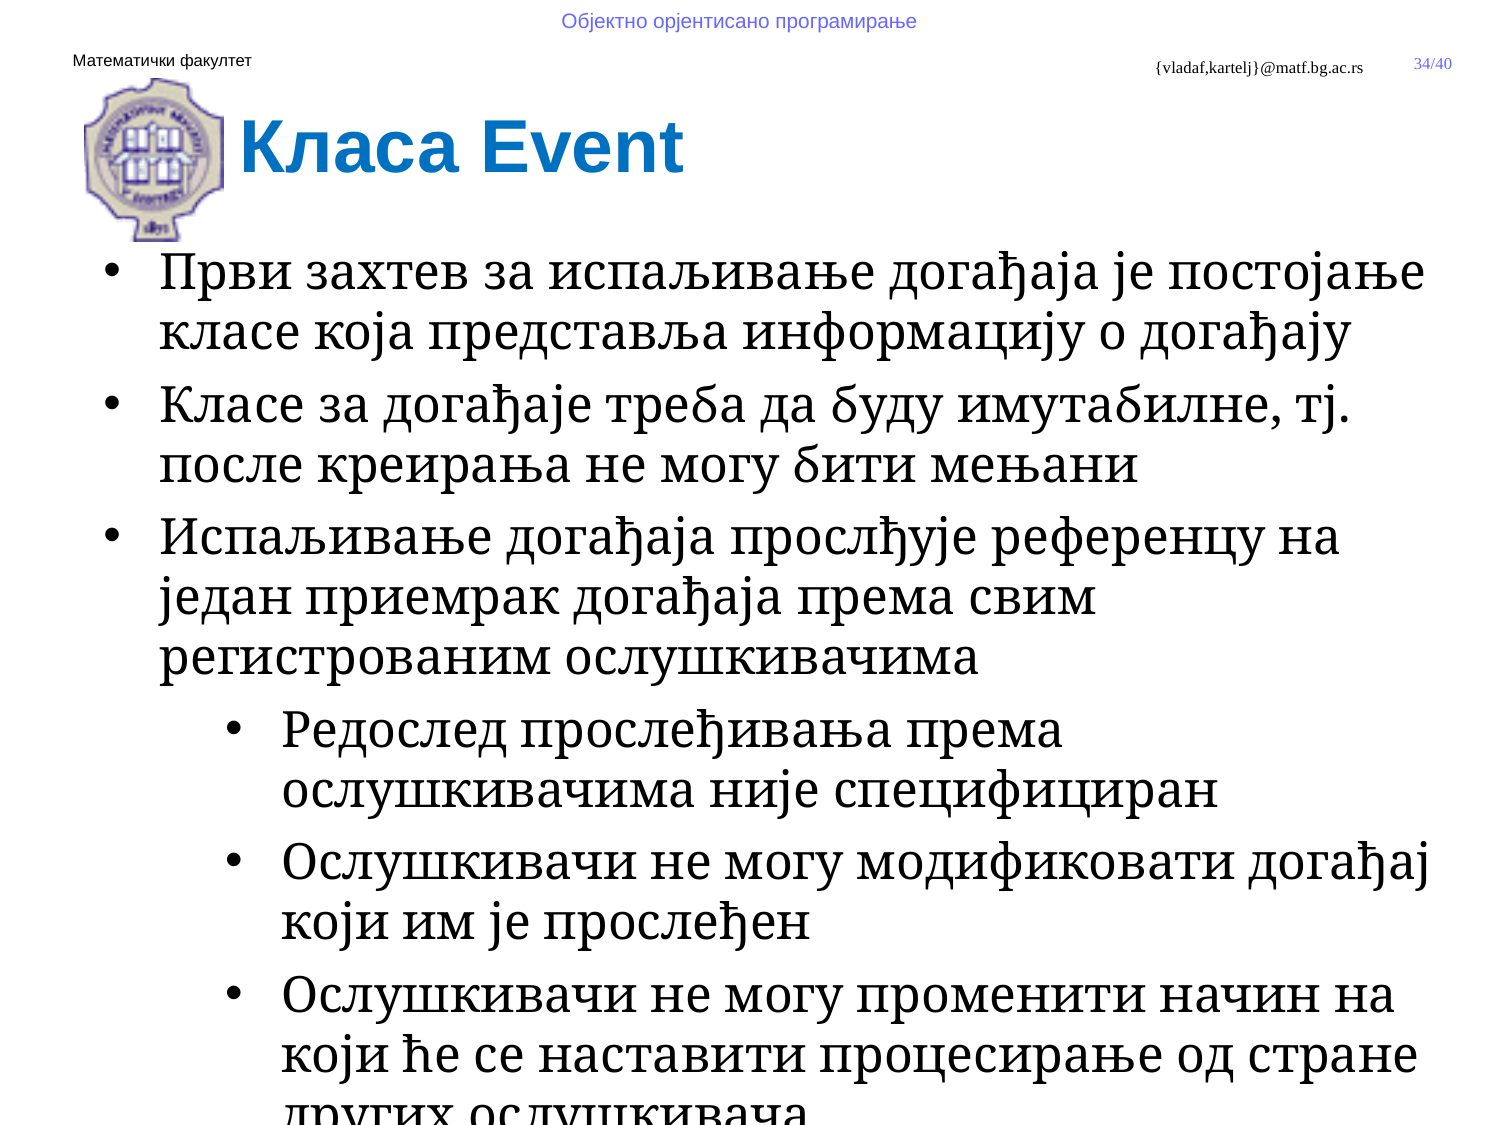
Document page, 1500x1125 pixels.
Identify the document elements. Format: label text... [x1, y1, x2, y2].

text_box Први захтев за испаљивање догађаја је постојање класе која представља информацију о догађају Класе за догађаје треба да буду имутабилне, тј. после креирања не могу бити мењани Испаљивање догађаја прослђује референцу на један приемрак догађаја према свим регистрованим ослушкивачима Редослед прослеђивања према ослушкивачима није специфициран Ослушкивачи не могу модификовати догађај који им је прослеђен Ослушкивачи не могу променити начин на који ће се наставити процесирање од стране других ослушкивача [88, 232, 1475, 1125]
text_box Класа Event [224, 90, 1500, 233]
picture [84, 78, 224, 242]
